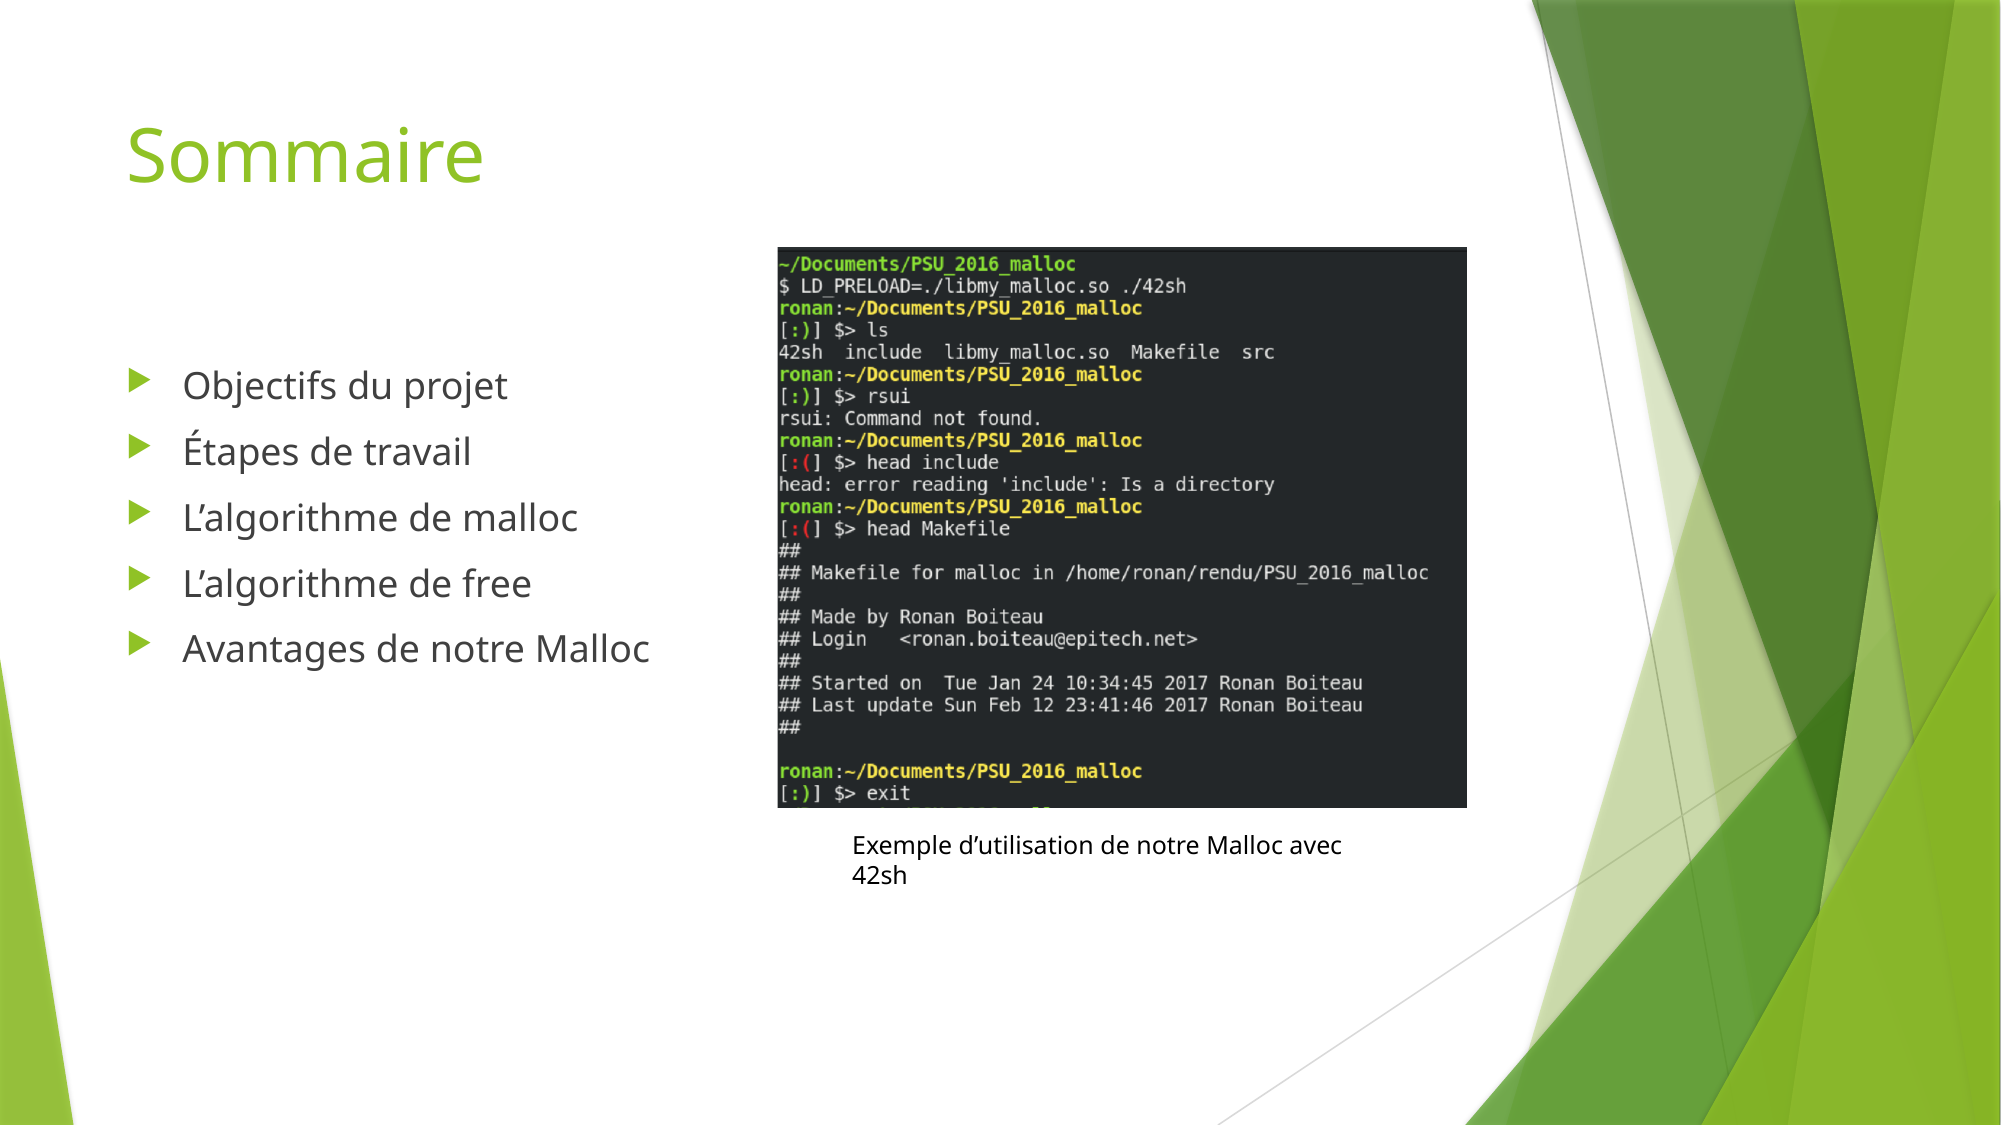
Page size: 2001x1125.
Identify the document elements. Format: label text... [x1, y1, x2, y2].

title Sommaire [111, 99, 1522, 317]
list Objectifs du projet Étapes de travail L’algorithme de malloc L’algorithme de free Avantages de notre Malloc [111, 354, 1522, 992]
text_box Exemple d’utilisation de notre Malloc avec 42sh [837, 822, 1408, 897]
picture [776, 247, 1468, 808]
